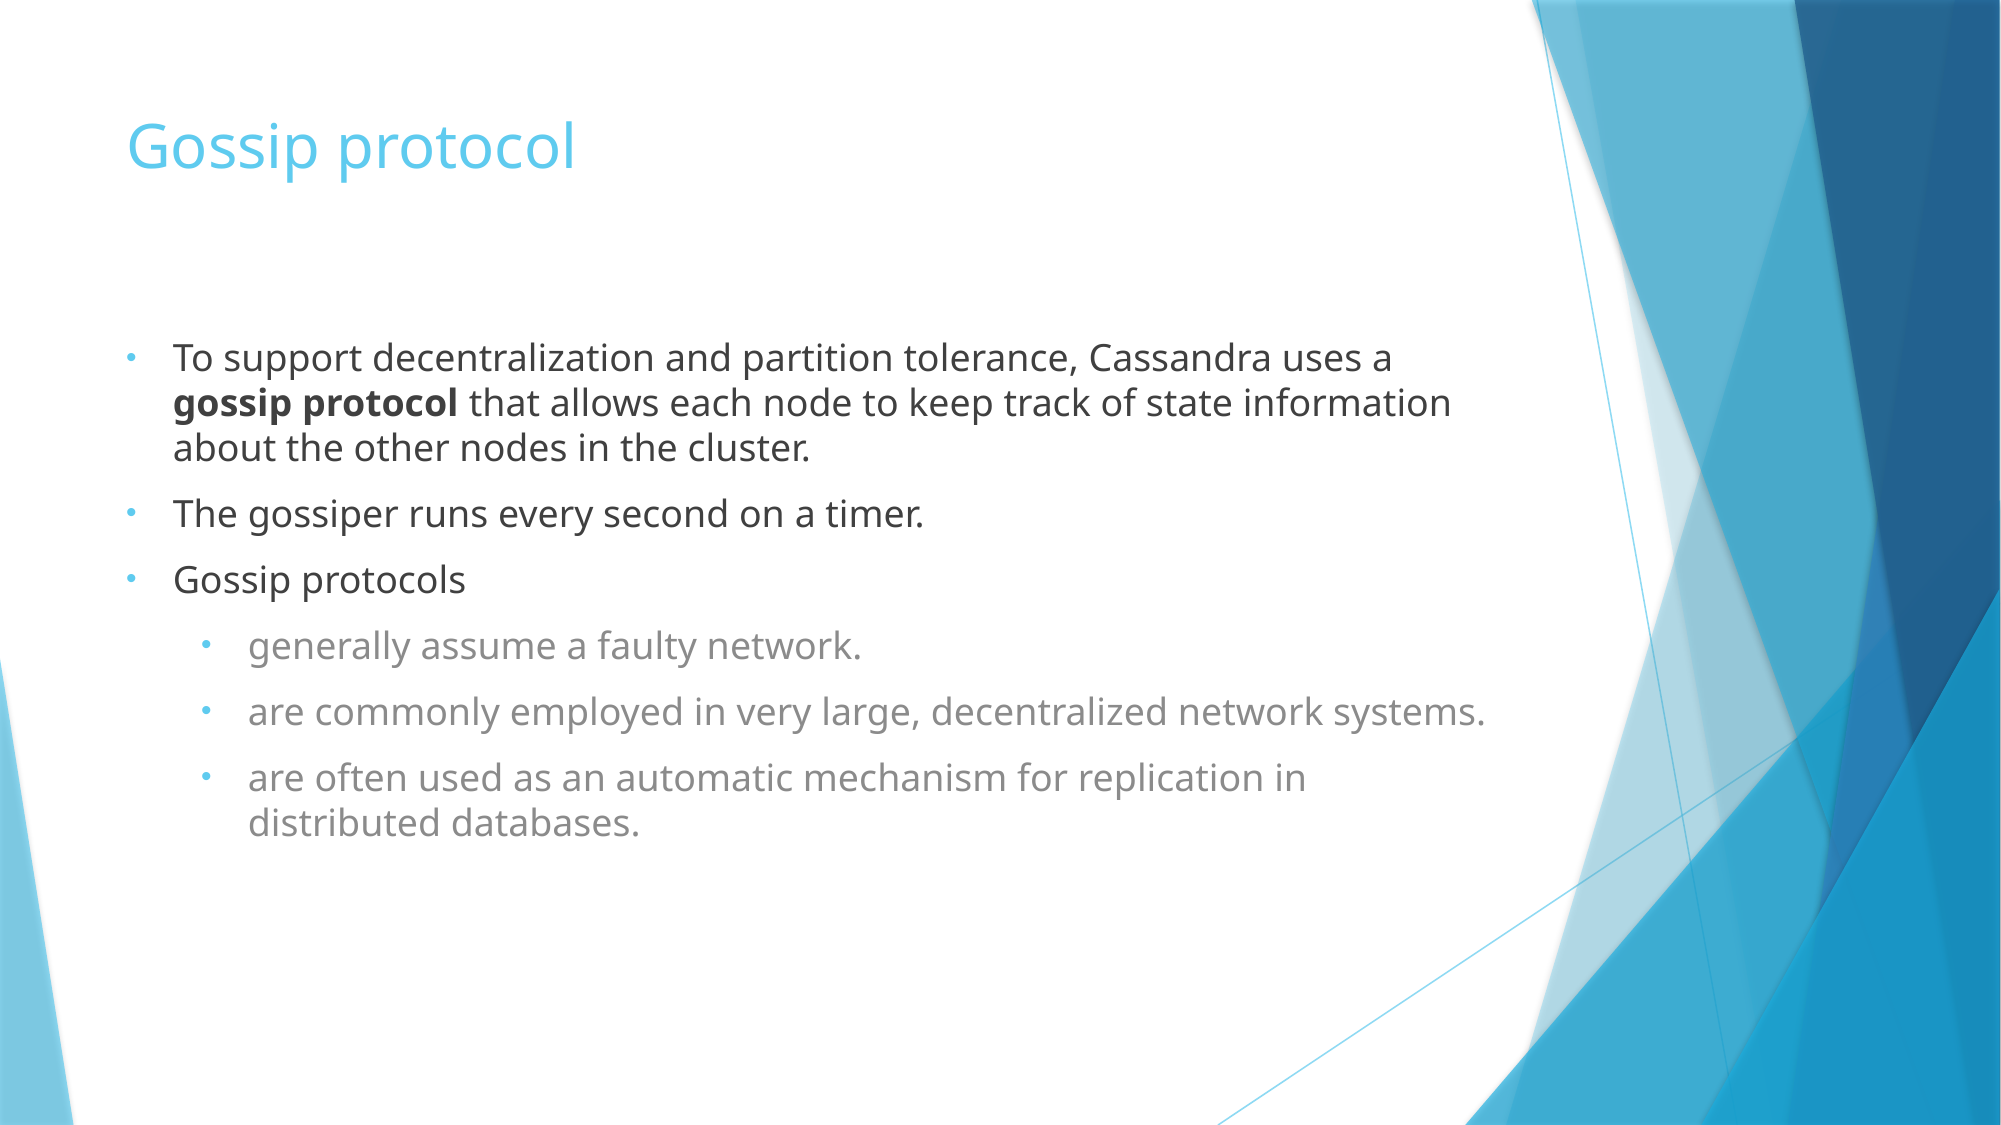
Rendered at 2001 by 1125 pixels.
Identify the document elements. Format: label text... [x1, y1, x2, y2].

title Gossip protocol [111, 99, 1522, 189]
list To support decentralization and partition tolerance, Cassandra uses a gossip protocol that allows each node to keep track of state information about the other nodes in the cluster. The gossiper runs every second on a timer. Gossip protocols generally assume a faulty network. are commonly employed in very large, decentralized network systems. are often used as an automatic mechanism for replication in distributed databases. [111, 213, 1522, 965]
